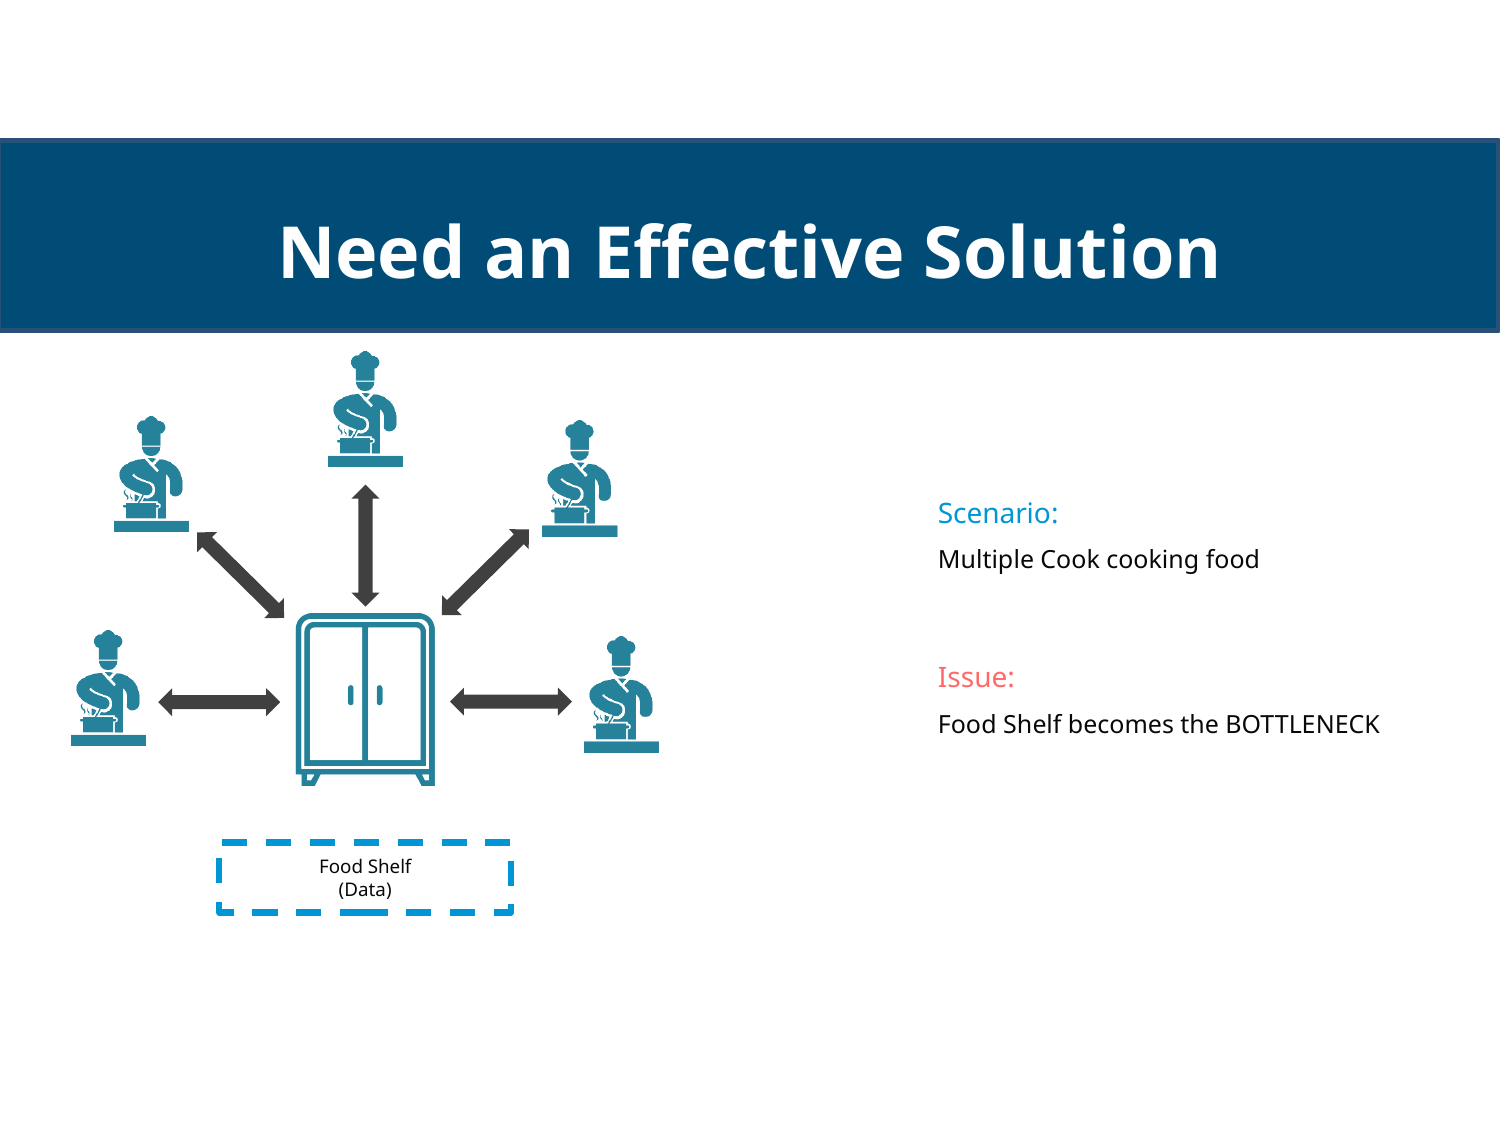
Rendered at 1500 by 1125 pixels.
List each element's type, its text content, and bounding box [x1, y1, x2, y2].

text_box Issue: Food Shelf becomes the BOTTLENECK [923, 635, 1500, 746]
text_box [0, 140, 1499, 331]
text_box Need an Effective Solution [262, 199, 1238, 301]
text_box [49, 350, 680, 913]
text_box Scenario: Multiple Cook cooking food [923, 471, 1500, 582]
